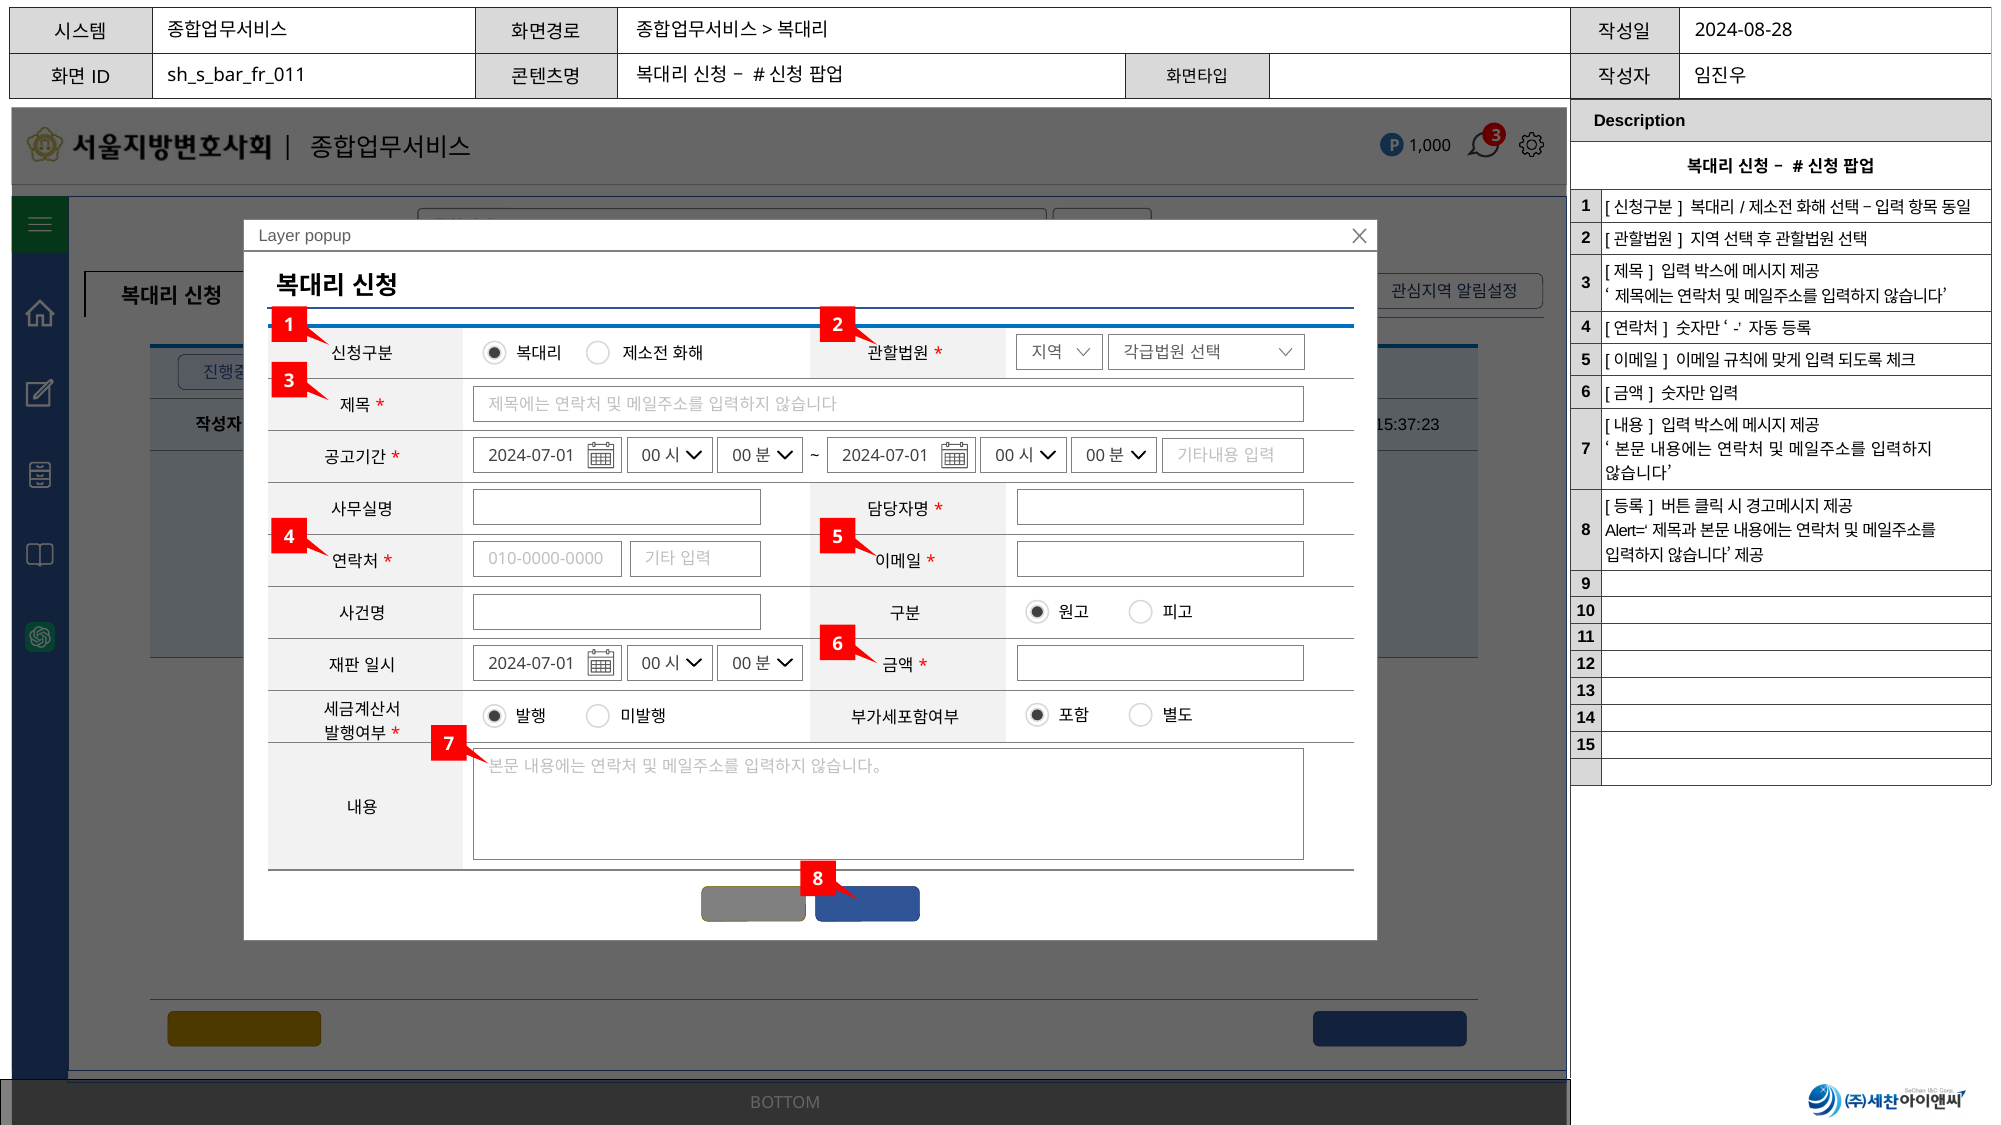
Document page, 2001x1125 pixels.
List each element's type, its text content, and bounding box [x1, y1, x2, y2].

list sh_s_bar_fr_011 [152, 55, 472, 96]
table_cell [신청구분] 복대리/제소전 화해 선택 – 입력 항목 동일 [1602, 190, 1991, 222]
picture [1803, 1081, 1970, 1121]
list 종합업무서비스>복대리 [621, 10, 1563, 50]
table_cell 7 [1571, 409, 1601, 489]
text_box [243, 219, 1378, 941]
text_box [701, 886, 920, 922]
table_cell 2 [1571, 223, 1601, 254]
table_cell [금액] 숫자만 입력 [1602, 376, 1991, 408]
table_cell [1602, 759, 1991, 785]
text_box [1016, 334, 1305, 370]
table_cell [1602, 597, 1991, 623]
table_cell 10 [1571, 597, 1601, 623]
table_cell [제목] 입력 박스에 메시지 제공 ‘제목에는 연락처 및 메일주소를 입력하지 않습니다’ [1602, 255, 1991, 311]
table_cell 8 [1571, 490, 1601, 570]
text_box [483, 336, 571, 369]
text_box [11, 107, 1568, 1125]
table_cell 14 [1571, 705, 1601, 731]
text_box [254, 262, 1354, 308]
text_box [586, 336, 714, 369]
table_cell 15 [1571, 732, 1601, 758]
table_cell [1602, 624, 1991, 650]
table_cell 13 [1571, 678, 1601, 704]
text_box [586, 699, 675, 732]
list 종합업무서비스 [152, 10, 472, 50]
table_cell [1602, 732, 1991, 758]
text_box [483, 699, 554, 732]
table_cell [1602, 651, 1991, 677]
table_cell 3 [1571, 255, 1601, 311]
table_cell 9 [1571, 571, 1601, 596]
table_cell 복대리 신청 – #신청 팝업 [1571, 142, 1991, 189]
table_cell [이메일] 이메일 규칙에 맞게 입력 되도록 체크 [1602, 344, 1991, 375]
table_cell [관할법원] 지역 선택 후 관할법원 선택 [1602, 223, 1991, 254]
table_cell 5 [1571, 344, 1601, 375]
table_cell 11 [1571, 624, 1601, 650]
table_header Description [1571, 100, 1991, 141]
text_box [1025, 698, 1097, 731]
table_cell [내용] 입력 박스에 메시지 제공 ‘본문 내용에는 연락처 및 메일주소를 입력하지 않습니다’ [1602, 409, 1991, 489]
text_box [473, 437, 803, 473]
table_cell [1602, 705, 1991, 731]
list 복대리 신청 – #신청 팝업 [621, 55, 1114, 96]
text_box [1025, 595, 1097, 628]
table_cell 4 [1571, 312, 1601, 343]
table_cell [1571, 759, 1601, 785]
table_cell 1 [1571, 190, 1601, 222]
table_cell [등록] 버튼 클릭 시 경고메시지 제공 Alert=‘제목과 본문 내용에는 연락처 및 메일주소를 입력하지 않습니다’ 제공 [1602, 490, 1991, 570]
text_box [473, 644, 803, 680]
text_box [827, 437, 1157, 473]
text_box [1129, 698, 1201, 731]
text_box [1129, 595, 1201, 628]
table_cell 6 [1571, 376, 1601, 408]
table_cell [1602, 571, 1991, 596]
table_cell 12 [1571, 651, 1601, 677]
table_cell [1602, 678, 1991, 704]
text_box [11, 196, 1567, 1071]
table_cell [연락처] 숫자만 ‘-’ 자동 등록 [1602, 312, 1991, 343]
